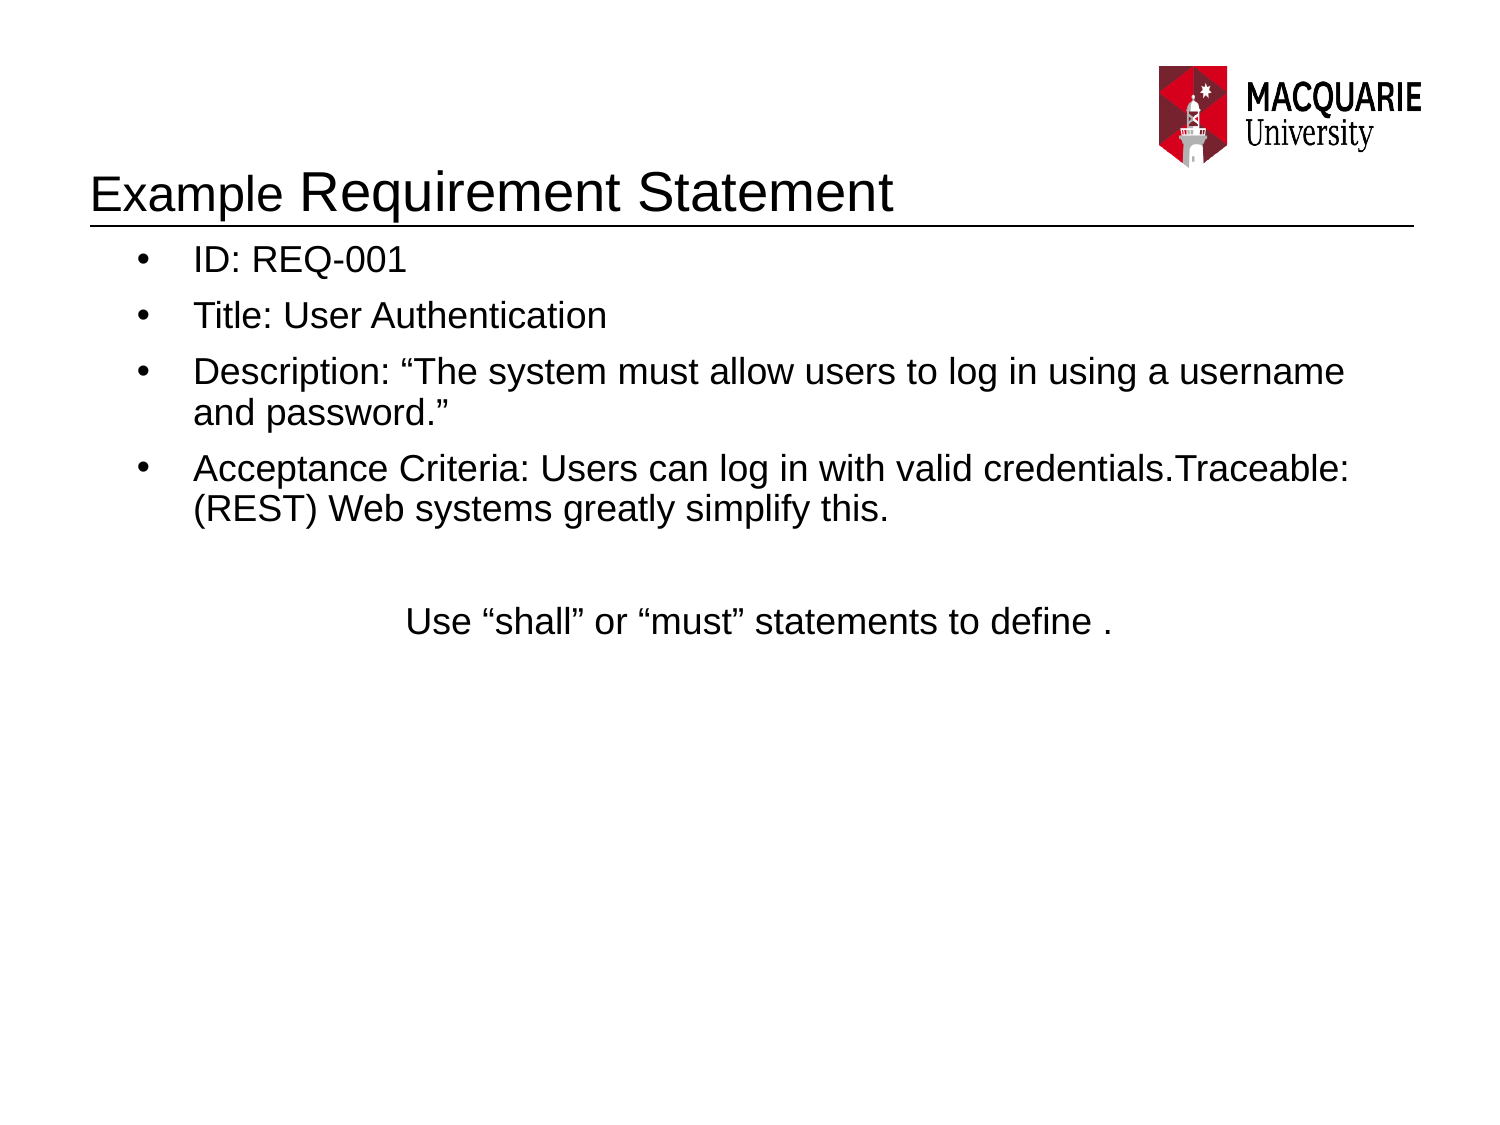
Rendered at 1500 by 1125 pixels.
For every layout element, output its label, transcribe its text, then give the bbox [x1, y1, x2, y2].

title Example Requirement Statement [74, 84, 1369, 302]
picture [1159, 66, 1421, 171]
list ID: REQ-001 Title: User Authentication Description: “The system must allow users to log in using a username and password.” Acceptance Criteria: Users can log in with valid credentials.Traceable: (REST) Web systems greatly simplify this. Use “shall” or “must” statements to define . [103, 225, 1397, 940]
